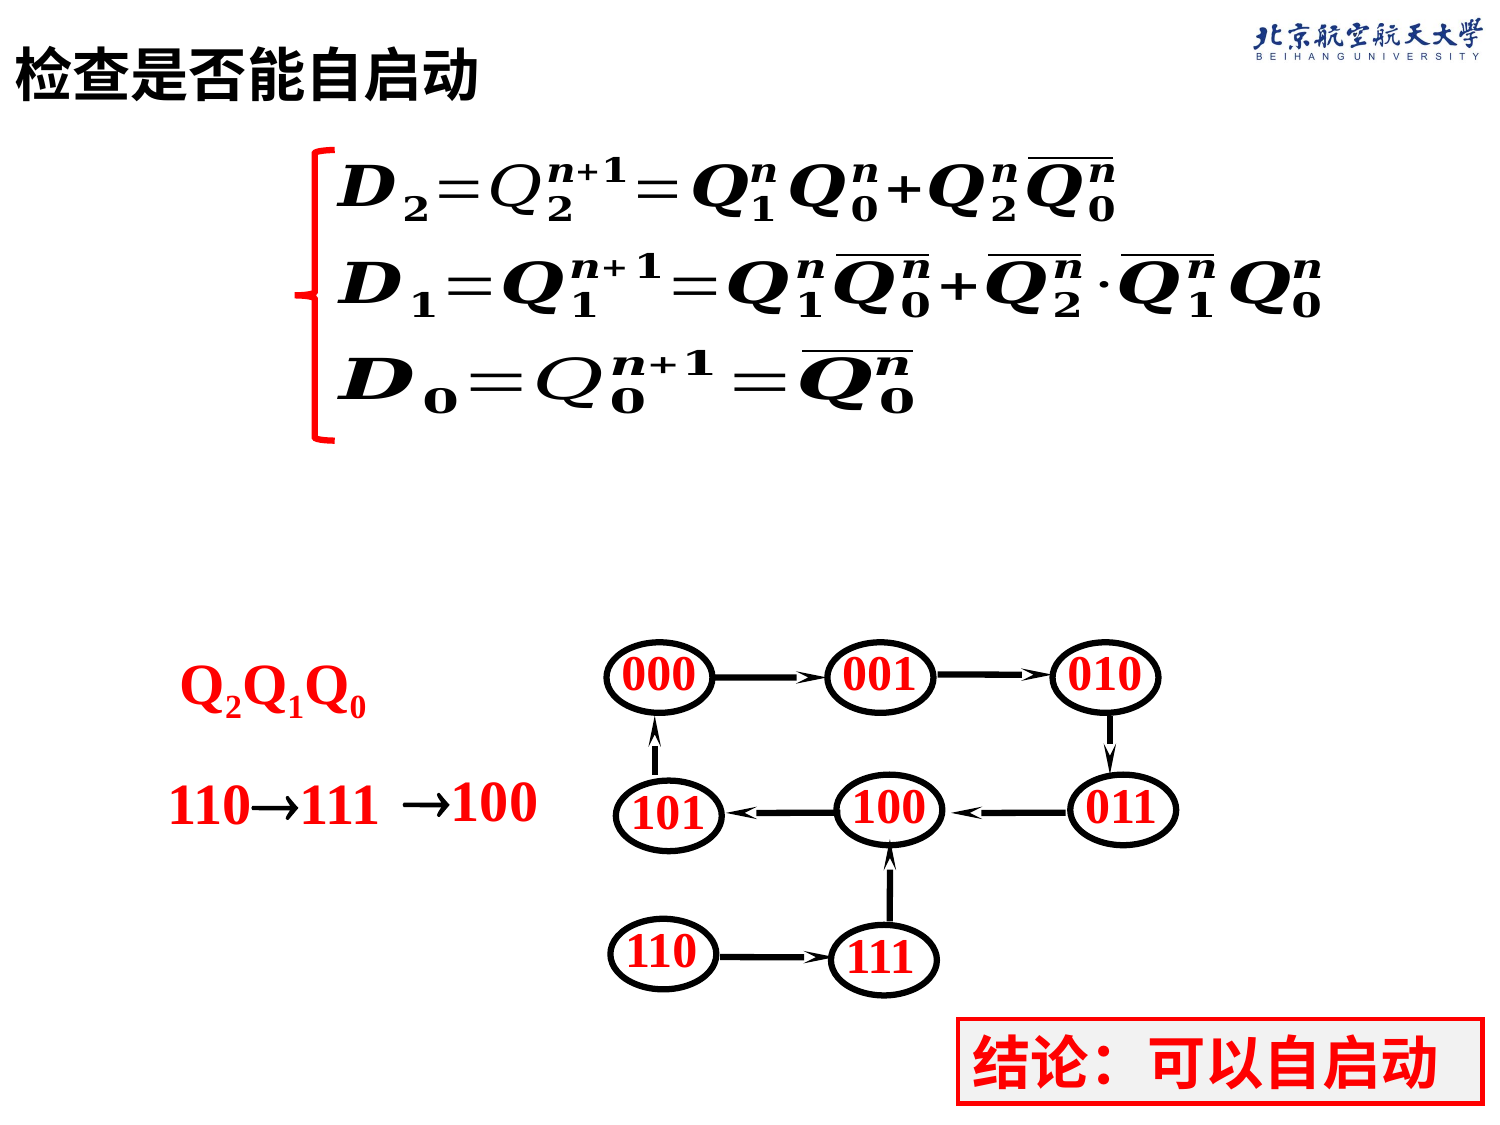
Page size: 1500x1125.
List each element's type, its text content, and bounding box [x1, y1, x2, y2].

text_box 100 [388, 755, 592, 841]
text_box 结论：可以自启动 [957, 1018, 1483, 1104]
text_box 110111 [153, 758, 439, 844]
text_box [606, 633, 1230, 852]
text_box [610, 839, 991, 996]
text_box [294, 149, 335, 441]
text_box 检查是否能自启动 [0, 31, 1250, 119]
picture [1253, 15, 1486, 63]
text_box Q2Q1Q0 [165, 638, 413, 733]
